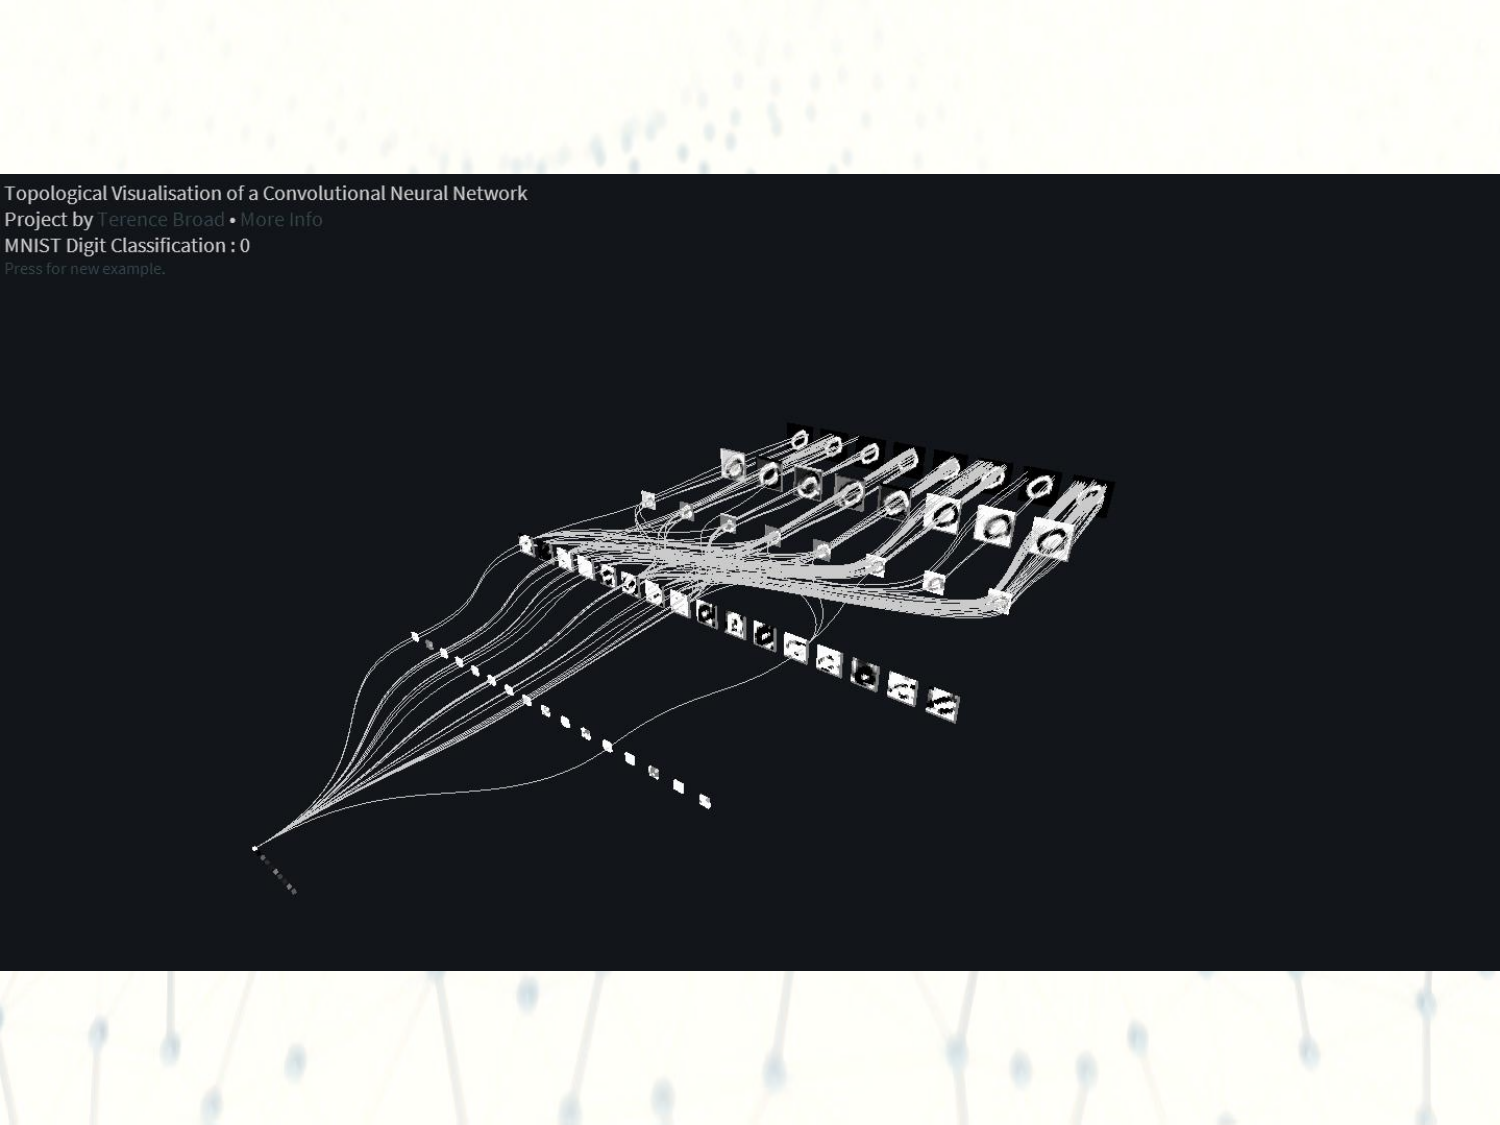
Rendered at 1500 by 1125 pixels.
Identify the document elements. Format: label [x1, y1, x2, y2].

list [0, 174, 1500, 971]
